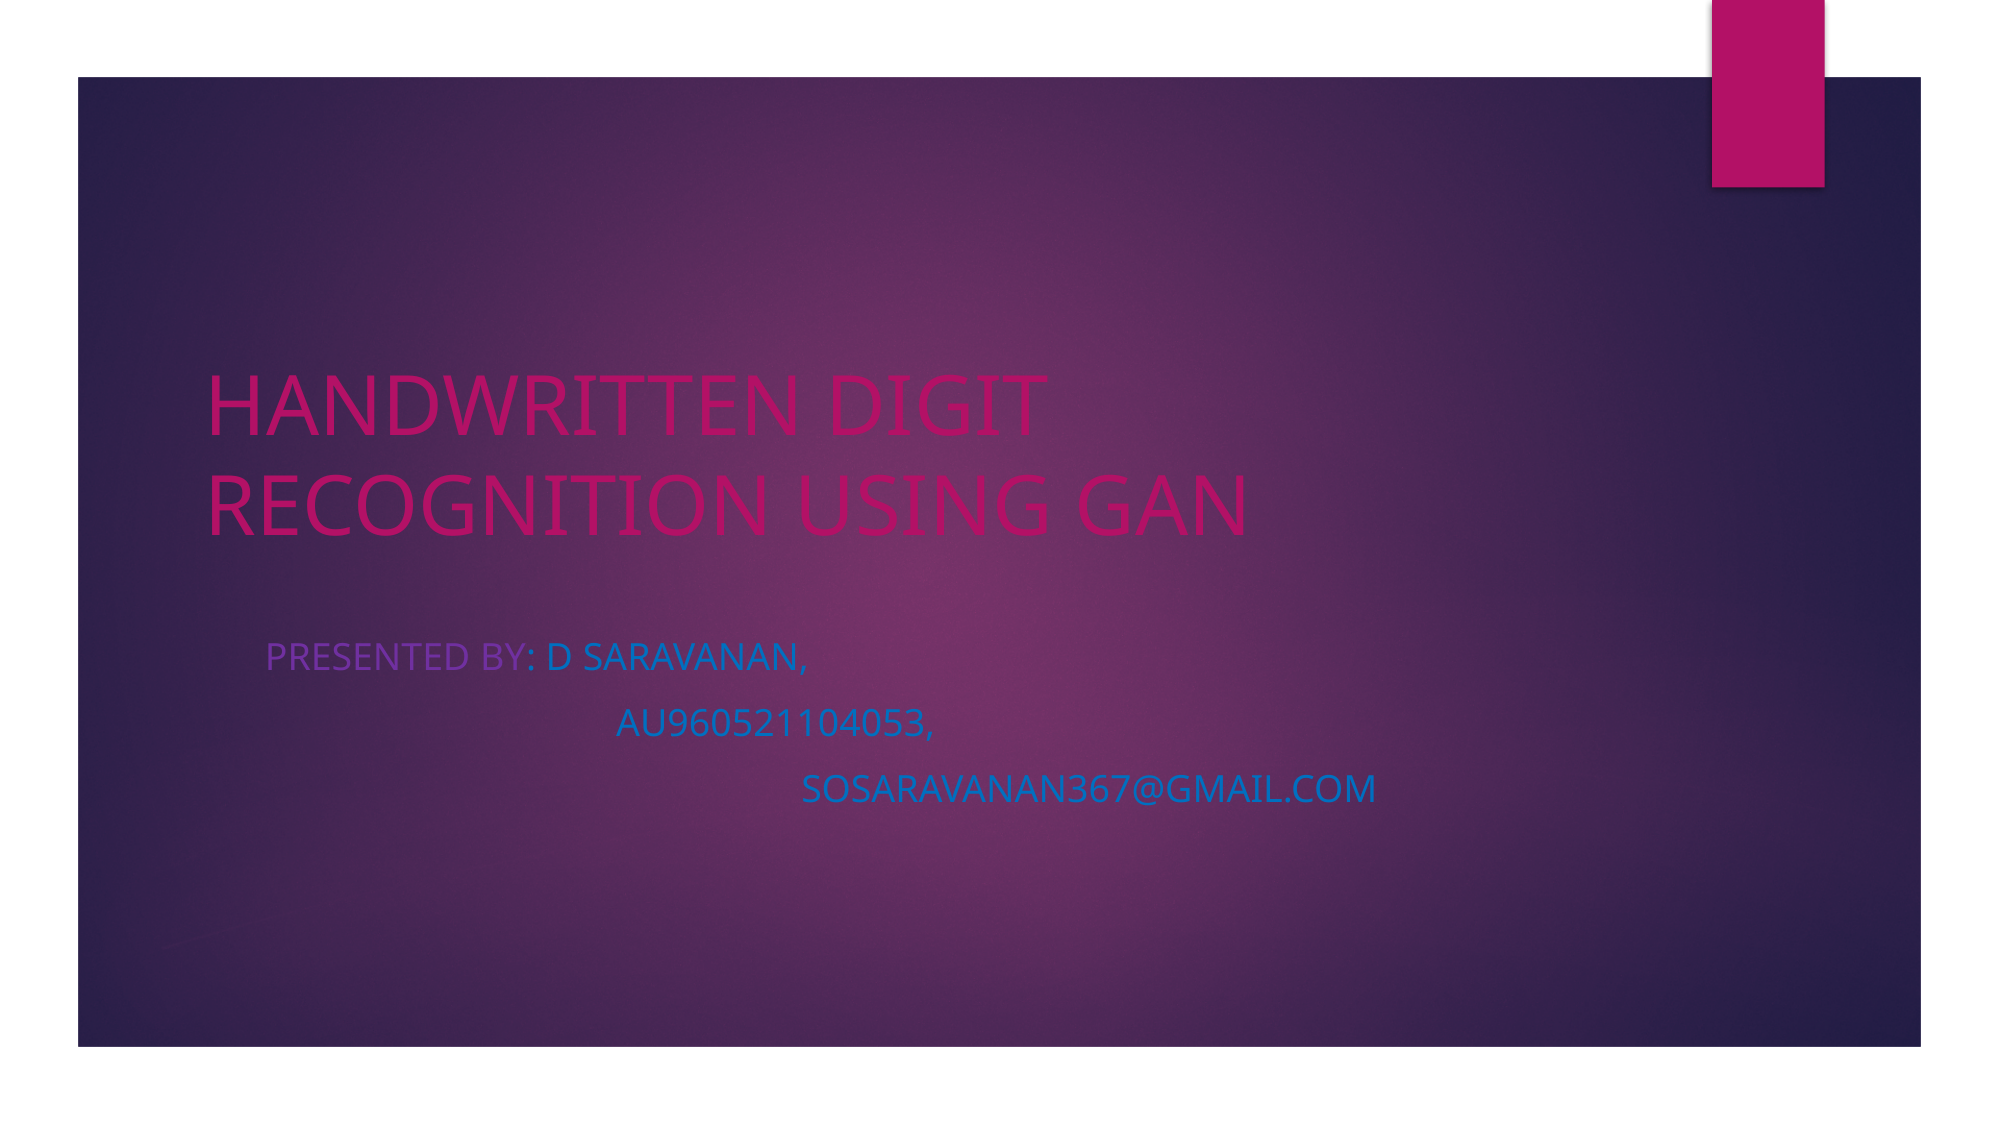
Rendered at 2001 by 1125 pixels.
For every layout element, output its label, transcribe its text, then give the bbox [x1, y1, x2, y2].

title HANDWRITTEN DIGIT RECOGNITION USING GAN [189, 344, 1638, 784]
subtitle Presented by: D Saravanan, au960521104053, sosaravanan367@gmail.com [249, 590, 2000, 863]
